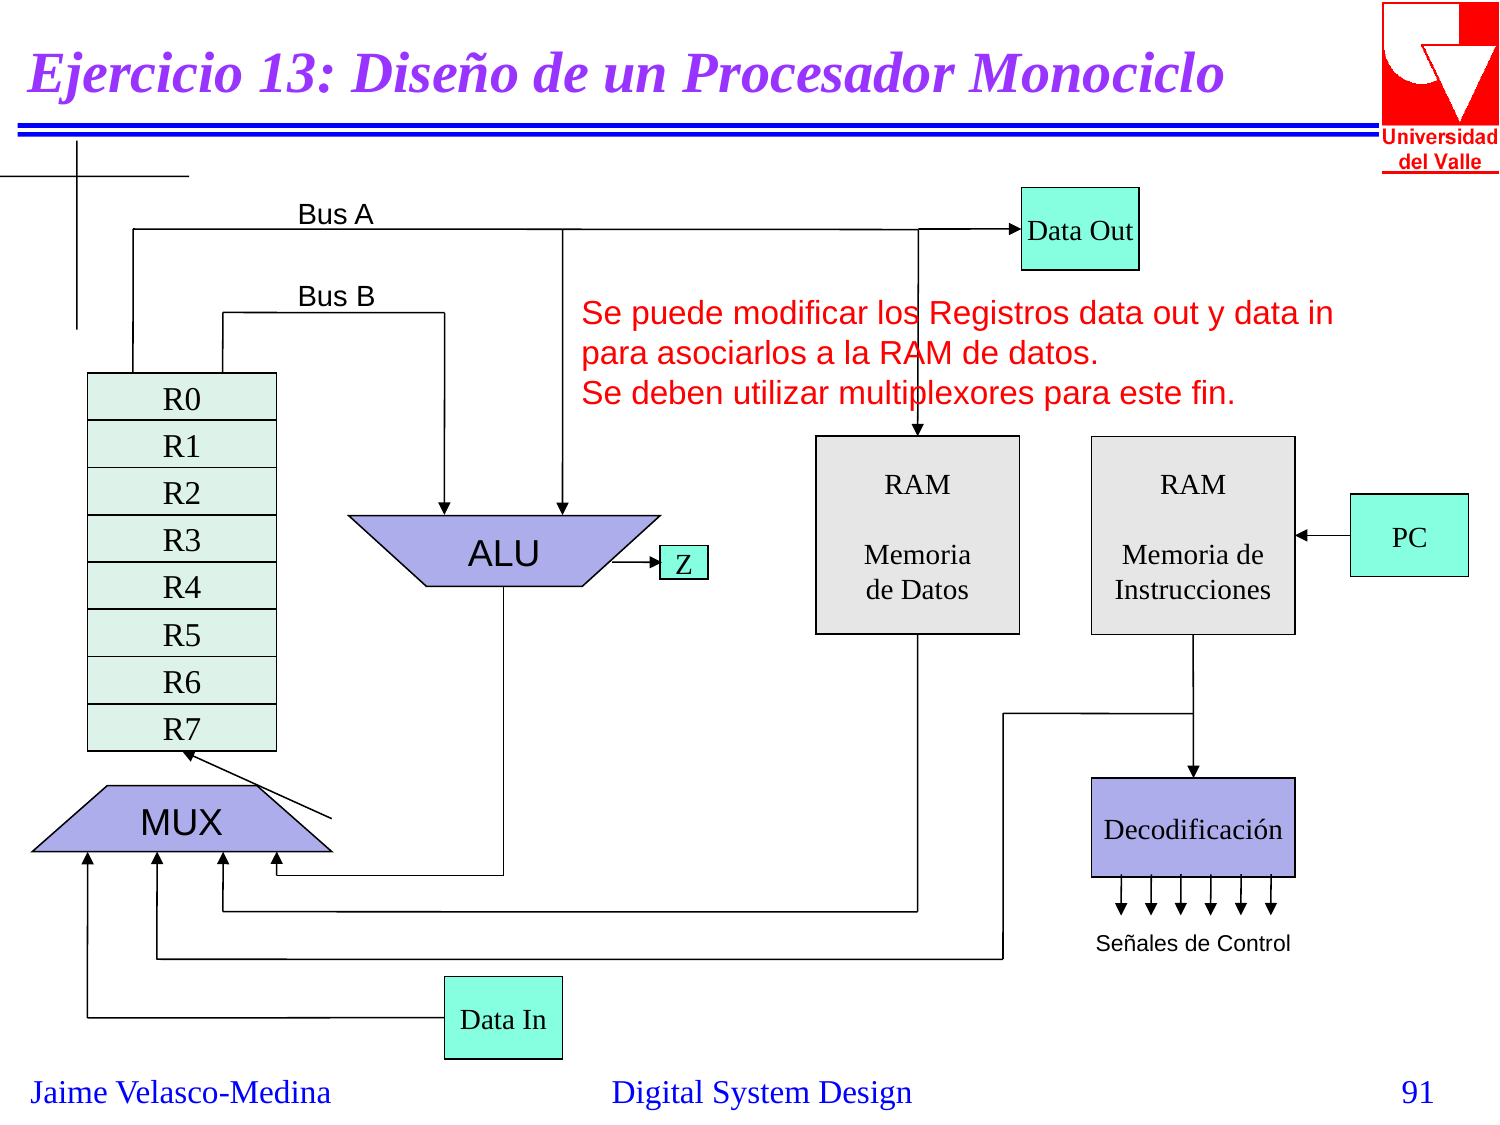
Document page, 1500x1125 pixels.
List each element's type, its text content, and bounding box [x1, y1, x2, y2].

text_box RAM Memoria de Datos [815, 436, 1020, 635]
text_box [32, 785, 332, 852]
text_box R5 [87, 609, 277, 656]
text_box Decodificación [1091, 778, 1296, 877]
text_box Bus A [282, 187, 415, 228]
text_box R4 [87, 562, 277, 609]
text_box MUX [122, 790, 241, 851]
title Ejercicio 13: Diseño de un Procesador Monociclo [12, 12, 1388, 126]
text_box Data Out [1021, 187, 1140, 271]
picture [1379, 0, 1500, 175]
text_box R7 [87, 703, 277, 751]
text_box R3 [87, 514, 277, 562]
text_box R2 [87, 467, 277, 514]
text_box RAM Memoria de Instrucciones [1091, 436, 1295, 635]
text_box Se puede modificar los Registros data out y data in para asociarlos a la RAM de datos. Se deben utilizar multiplexores para este fin. [566, 283, 1351, 419]
text_box Bus B [282, 270, 415, 311]
text_box Data In [444, 976, 563, 1059]
text_box Z [660, 545, 708, 579]
text_box PC [1350, 494, 1469, 577]
text_box R1 [87, 420, 277, 467]
text_box ALU [348, 515, 661, 587]
text_box R0 [87, 373, 277, 420]
text_box R6 [87, 656, 277, 703]
text_box Señales de Control [1080, 921, 1306, 964]
